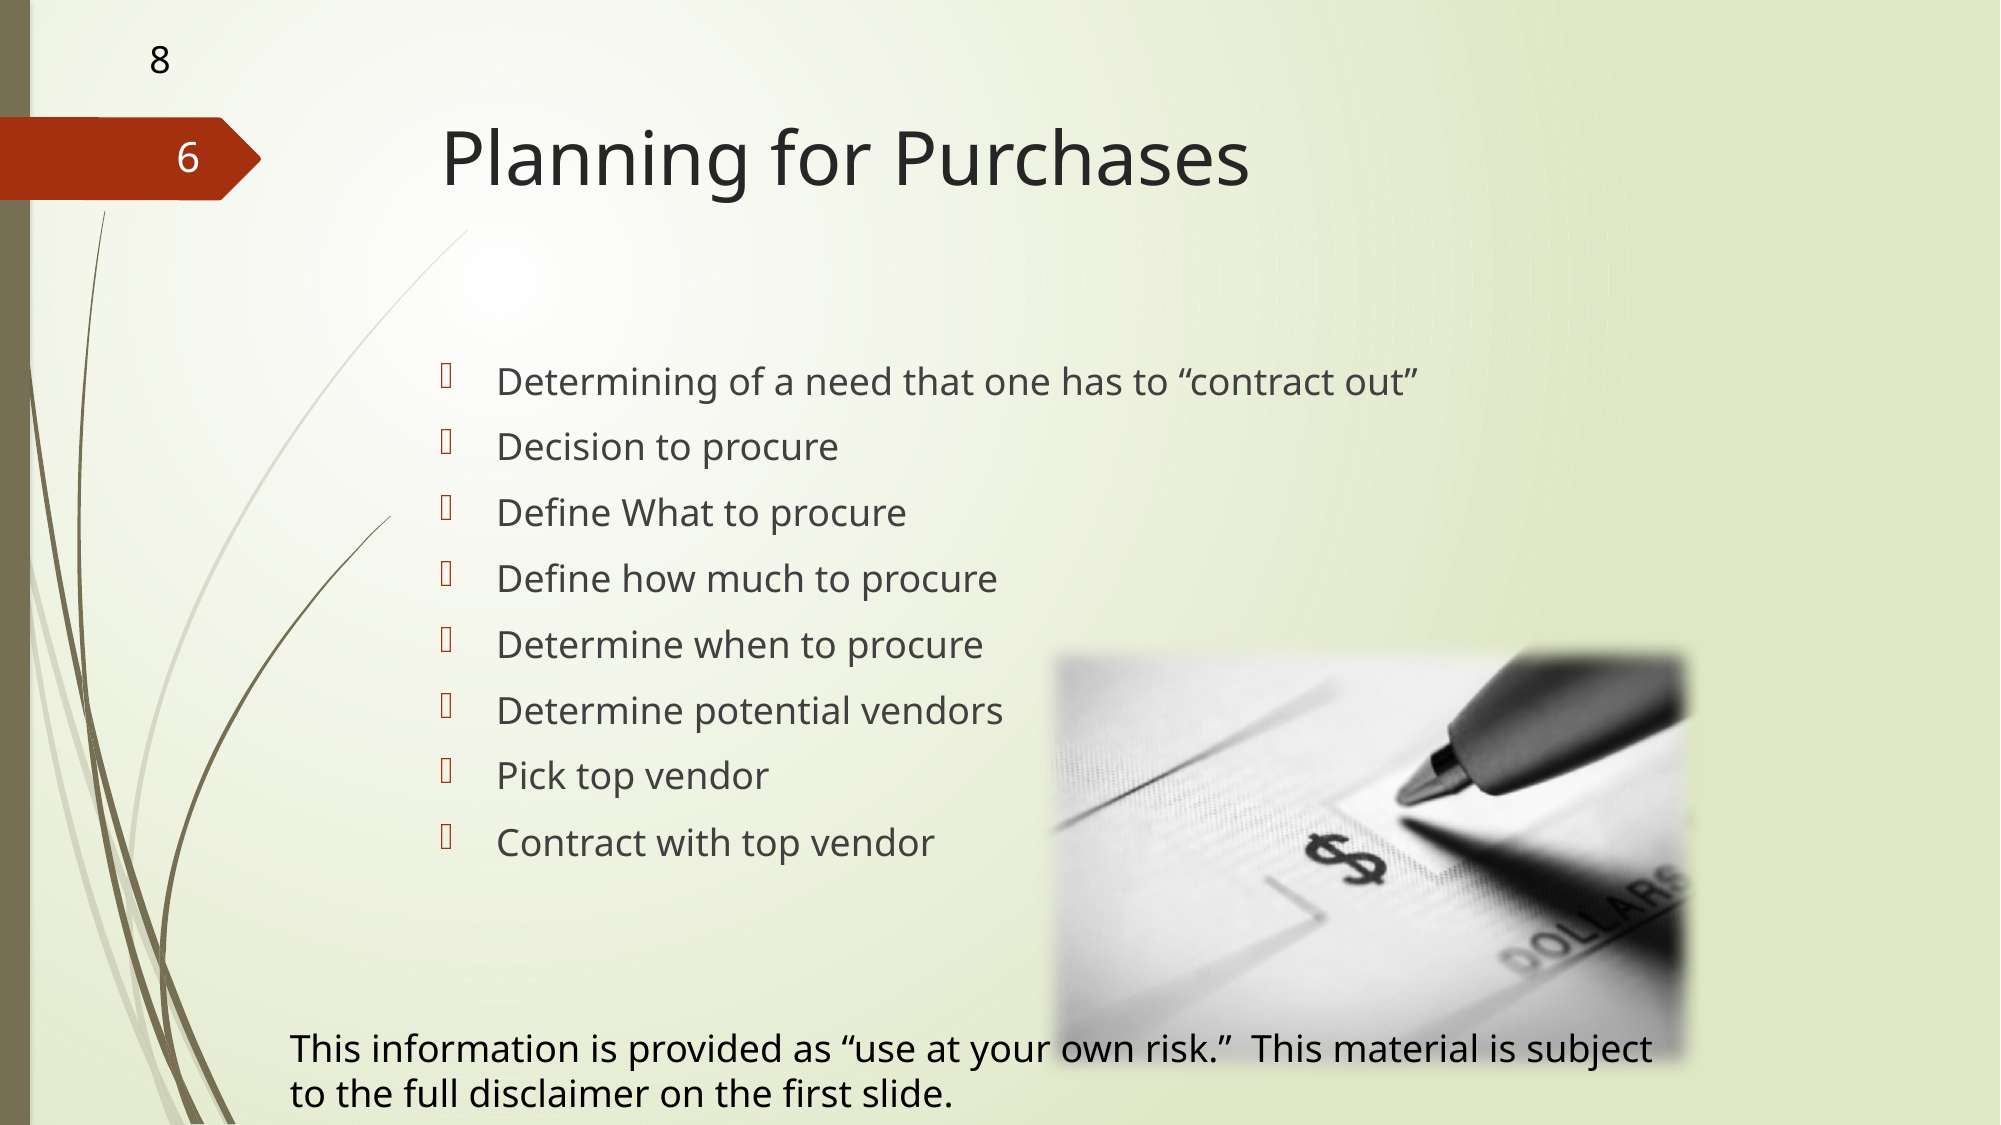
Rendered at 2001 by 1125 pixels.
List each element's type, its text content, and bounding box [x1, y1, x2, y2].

list Determining of a need that one has to “contract out” Decision to procure Define What to procure Define how much to procure Determine when to procure Determine potential vendors Pick top vendor Contract with top vendor [424, 350, 1888, 970]
text_box 8 [134, 28, 186, 88]
picture [1037, 637, 1702, 1079]
text_box This information is provided as “use at your own risk.” This material is subject to the full disclaimer on the first slide. [275, 1017, 1683, 1123]
title Planning for Purchases [425, 102, 1888, 313]
slide_number 6 [87, 129, 216, 190]
